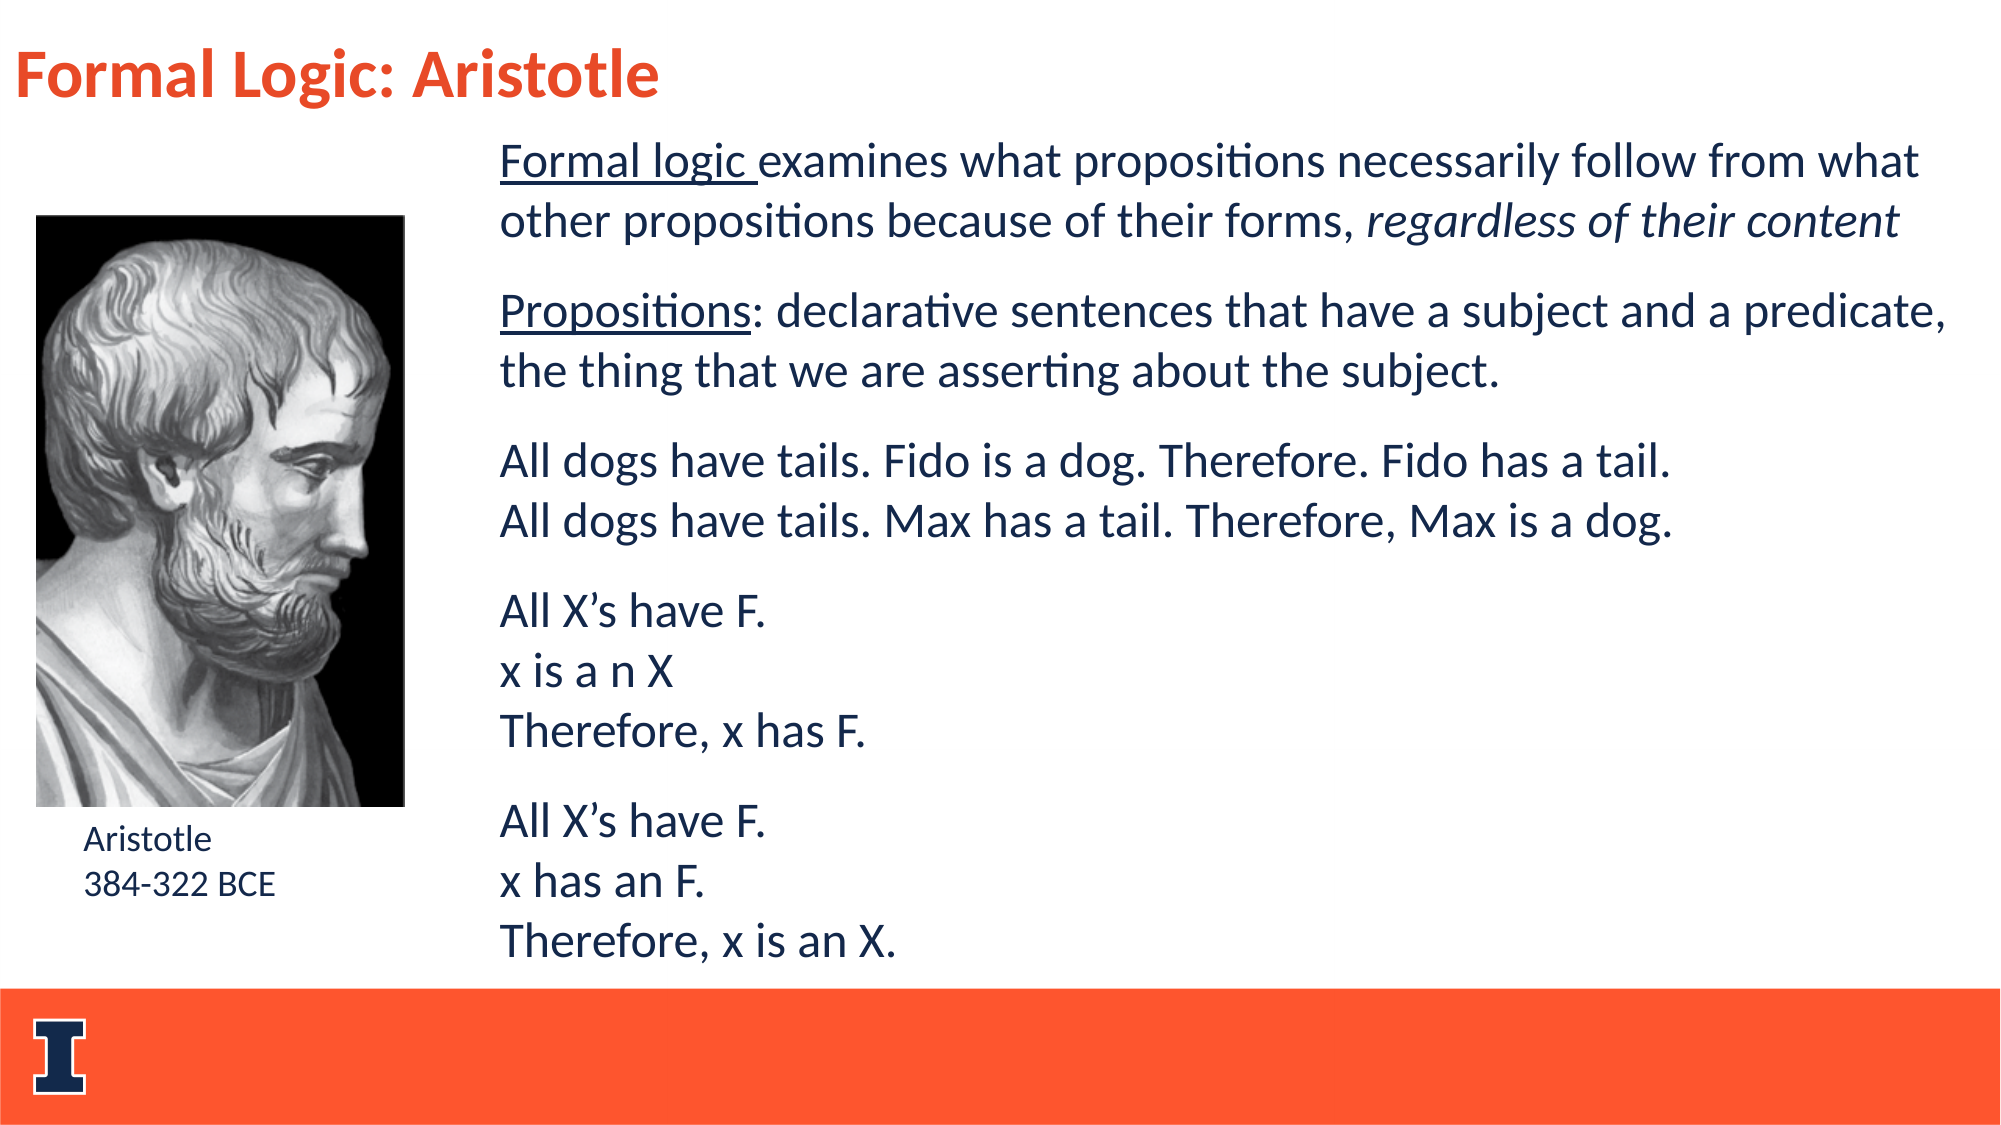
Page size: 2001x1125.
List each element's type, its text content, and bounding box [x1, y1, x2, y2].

text_box Aristotle 384-322 BCE [68, 807, 291, 912]
picture [0, 0, 2001, 1125]
text_box Formal logic examines what propositions necessarily follow from what other propositions because of their forms, regardless of their content Propositions: declarative sentences that have a subject and a predicate, the thing that we are asserting about the subject. All dogs have tails. Fido is a dog. Therefore. Fido has a tail. All dogs have tails. Max has a tail. Therefore, Max is a dog. All X’s have F. x is a n X Therefore, x has F. All X’s have F. x has an F. Therefore, x is an X. [484, 120, 2000, 976]
text_box Formal Logic: Aristotle [0, 29, 1884, 121]
